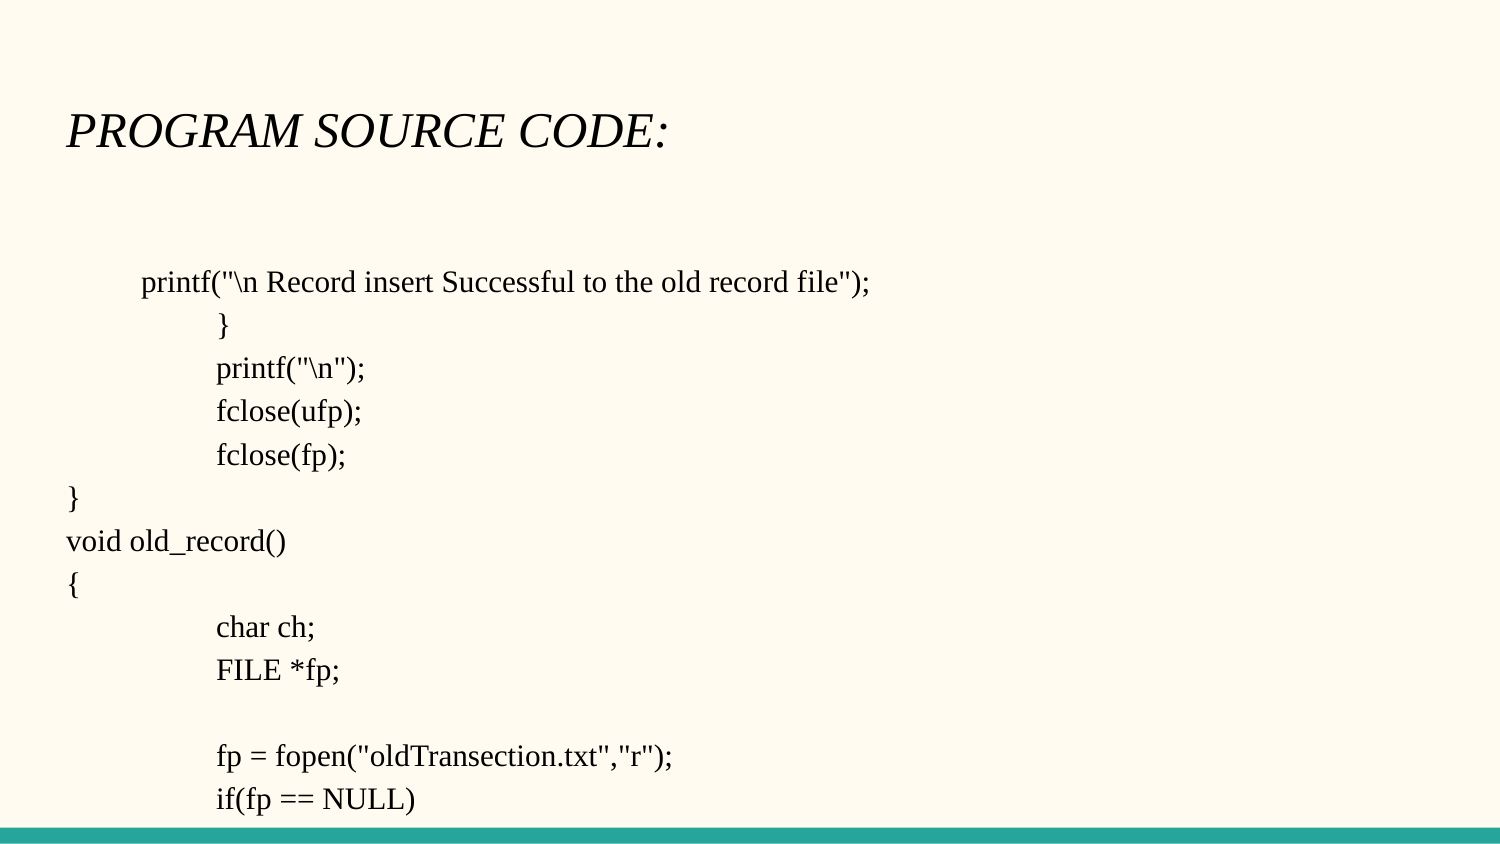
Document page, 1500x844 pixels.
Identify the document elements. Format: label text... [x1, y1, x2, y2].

title PROGRAM SOURCE CODE: [51, 72, 1449, 174]
list printf("\n Record insert Successful to the old record file"); } printf("\n"); fclose(ufp); fclose(fp); } void old_record() { char ch; FILE *fp; fp = fopen("oldTransection.txt","r"); if(fp == NULL) [51, 240, 1449, 822]
